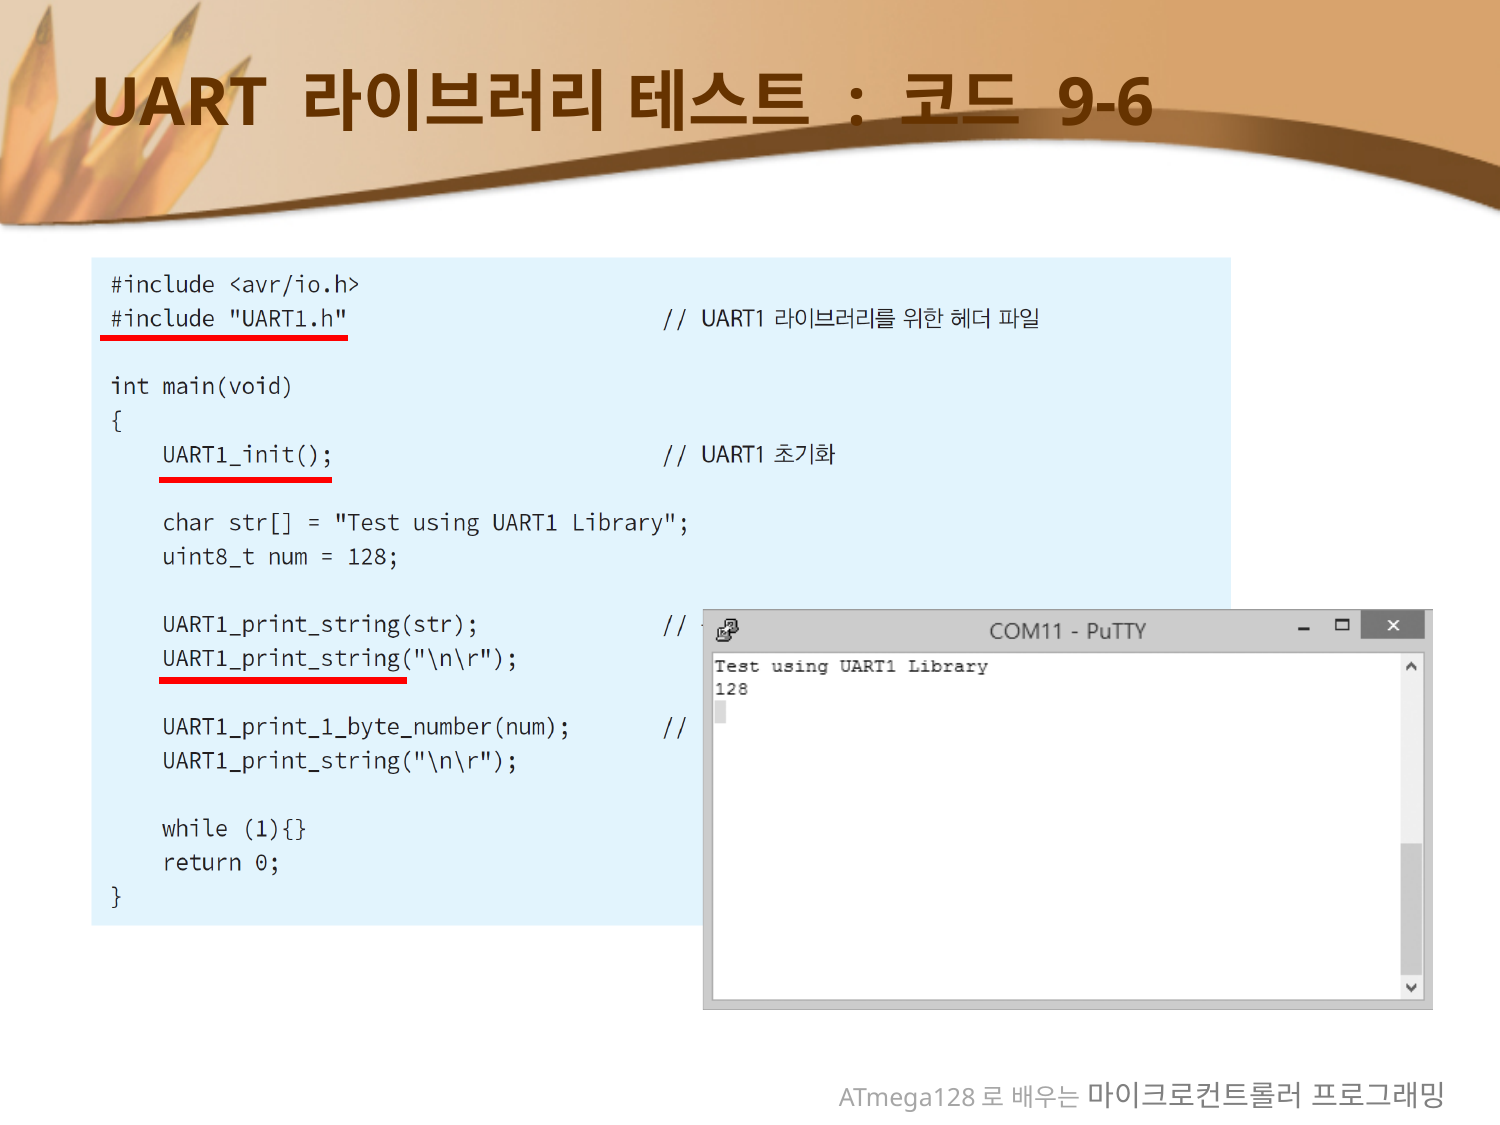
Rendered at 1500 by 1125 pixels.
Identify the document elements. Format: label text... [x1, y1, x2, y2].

title UART 라이브러리 테스트 : 코드 9-6 [75, 47, 1376, 150]
picture [0, 0, 1500, 1125]
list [88, 255, 1234, 929]
